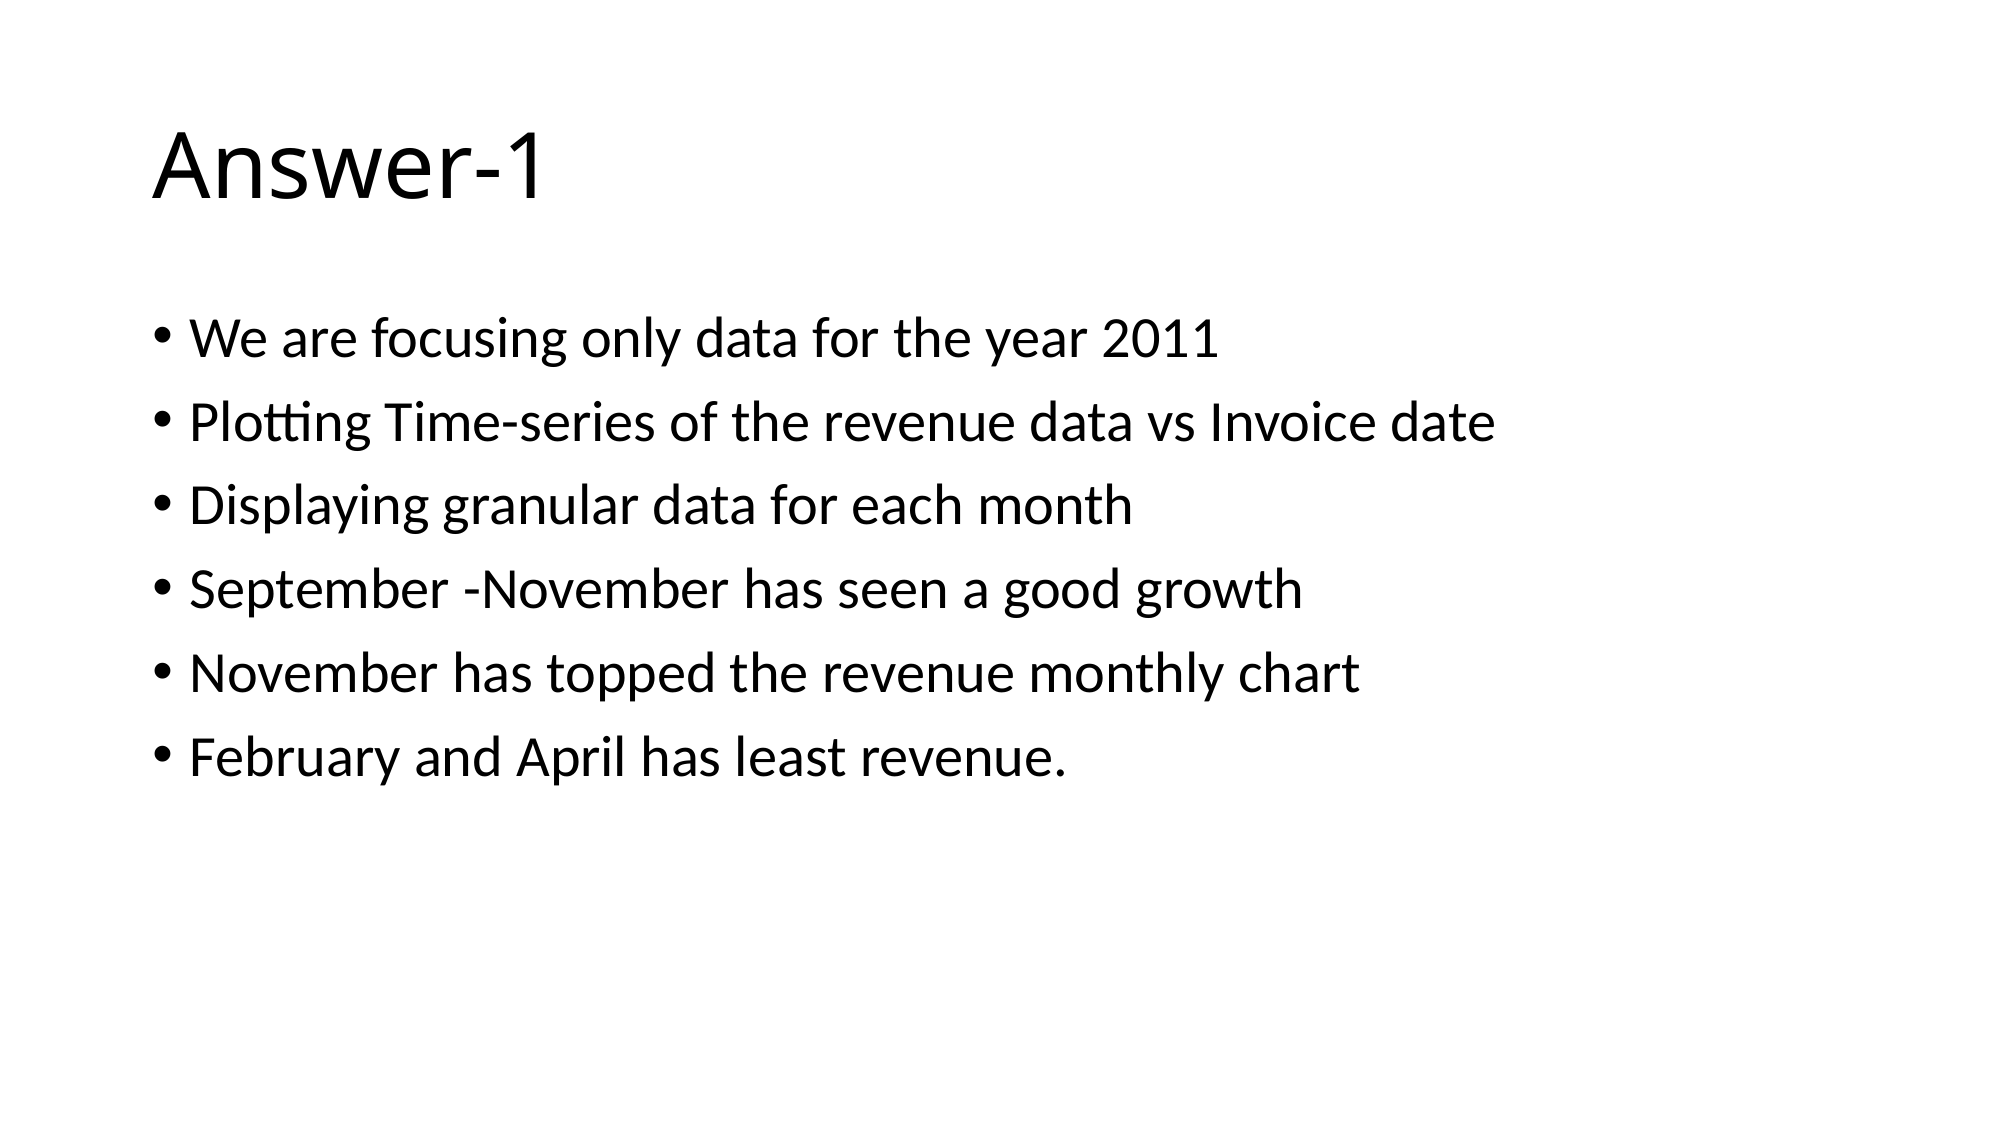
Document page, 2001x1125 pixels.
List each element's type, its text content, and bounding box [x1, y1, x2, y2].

list We are focusing only data for the year 2011 Plotting Time-series of the revenue data vs Invoice date Displaying granular data for each month September -November has seen a good growth November has topped the revenue monthly chart February and April has least revenue. [137, 299, 1863, 1014]
title Answer-1 [137, 59, 1863, 278]
